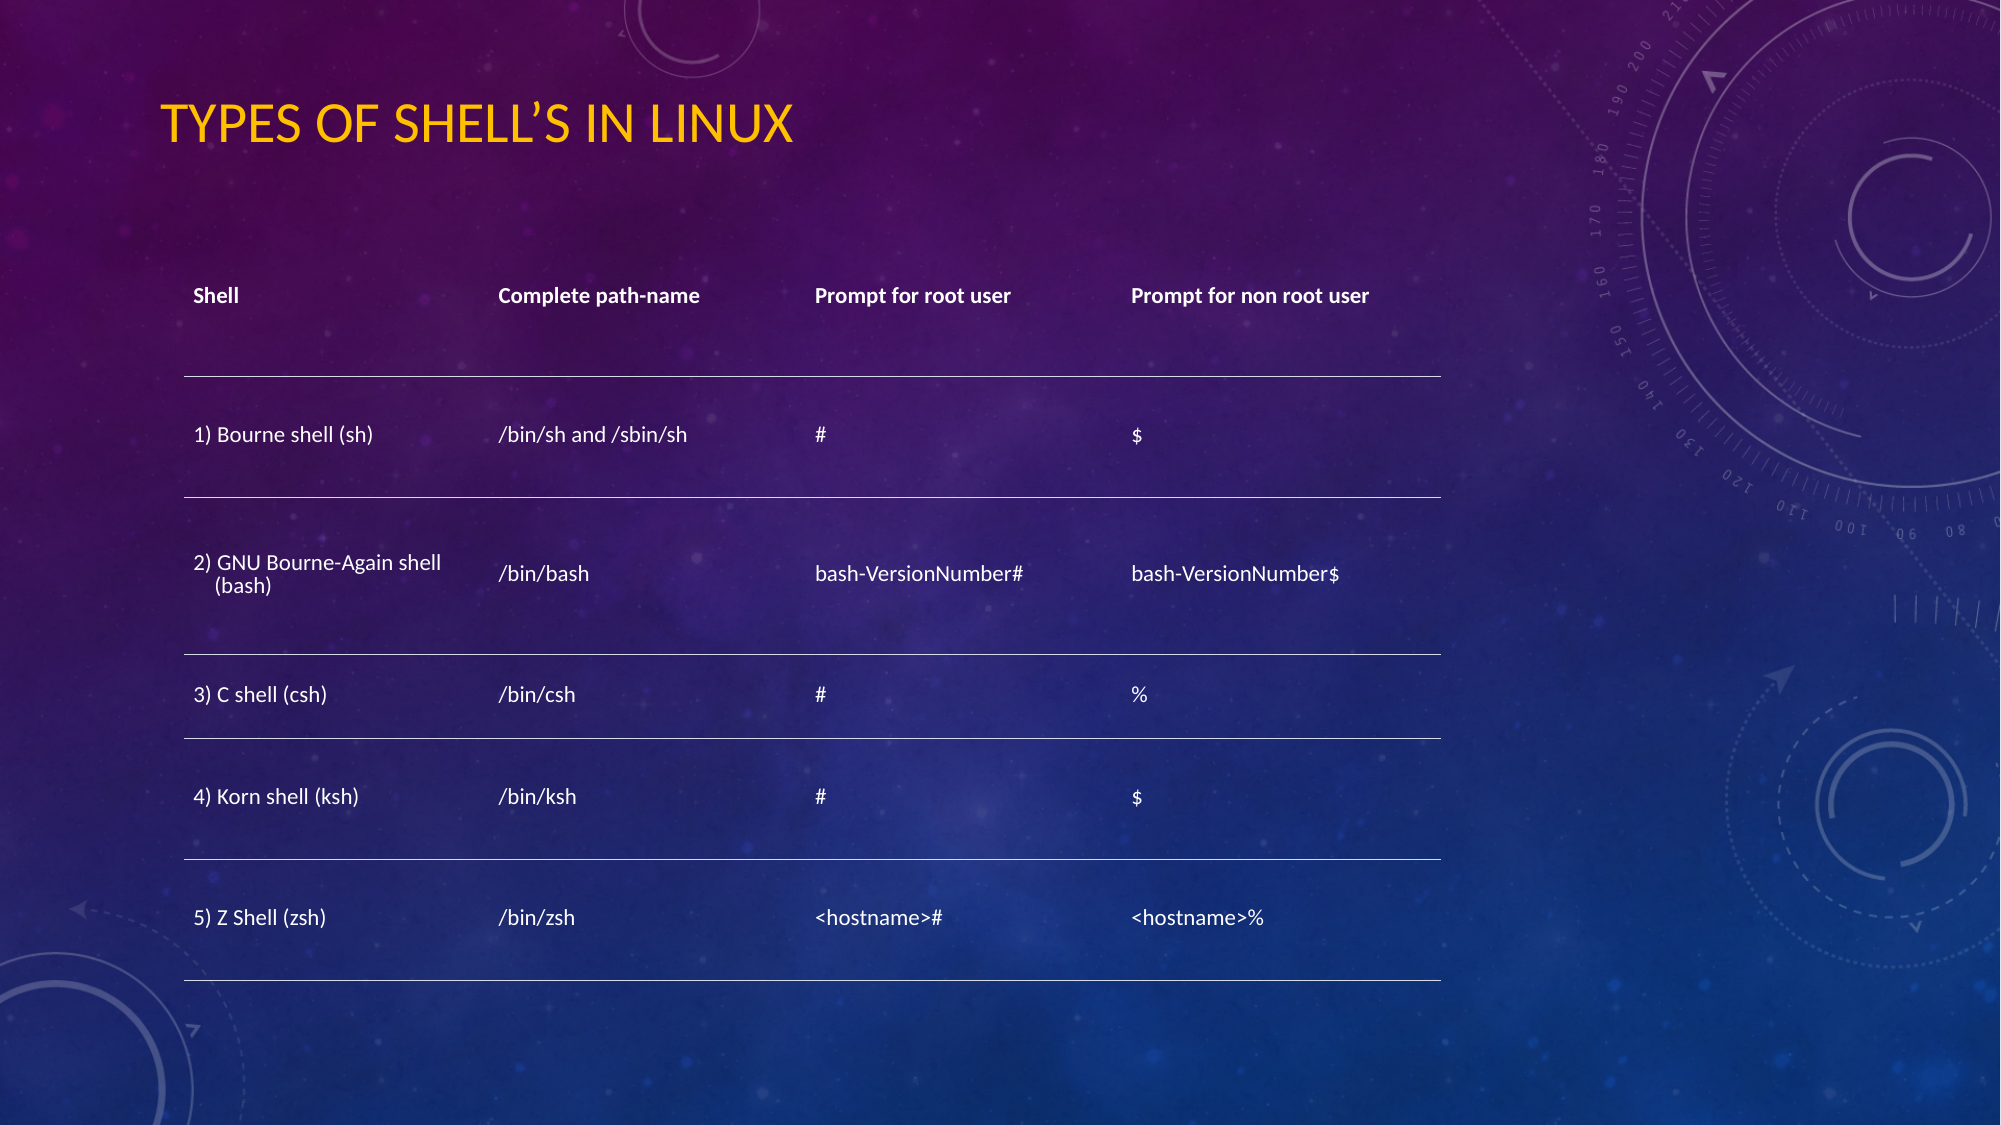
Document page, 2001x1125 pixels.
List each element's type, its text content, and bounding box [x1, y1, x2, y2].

table_cell $ [1125, 739, 1441, 859]
table_cell /bin/ksh [492, 739, 809, 859]
table_cell bash-VersionNumber# [809, 498, 1125, 654]
table_cell 5) Z Shell (zsh) [184, 860, 492, 980]
table_cell # [809, 739, 1125, 859]
table_cell 1) Bourne shell (sh) [184, 377, 492, 497]
table_cell # [809, 377, 1125, 497]
table_header Prompt for root user [809, 219, 1125, 376]
text_box TYPES OF SHELL’S IN LINUX [145, 76, 967, 162]
table_cell /bin/zsh [492, 860, 809, 980]
table_header Prompt for non root user [1125, 219, 1441, 376]
table_cell $ [1125, 377, 1441, 497]
table_cell bash-VersionNumber$ [1125, 498, 1441, 654]
table_cell /bin/sh and /sbin/sh [492, 377, 809, 497]
table_cell 2) GNU Bourne-Again shell (bash) [184, 498, 492, 654]
table_cell <hostname># [809, 860, 1125, 980]
table_cell /bin/csh [492, 655, 809, 738]
table_cell 3) C shell (csh) [184, 655, 492, 738]
table_cell /bin/bash [492, 498, 809, 654]
picture [0, 0, 2001, 1125]
table_cell # [809, 655, 1125, 738]
table_header Complete path-name [492, 219, 809, 376]
table_header Shell [184, 219, 492, 376]
table_cell 4) Korn shell (ksh) [184, 739, 492, 859]
table_cell % [1125, 655, 1441, 738]
table_cell <hostname>% [1125, 860, 1441, 980]
